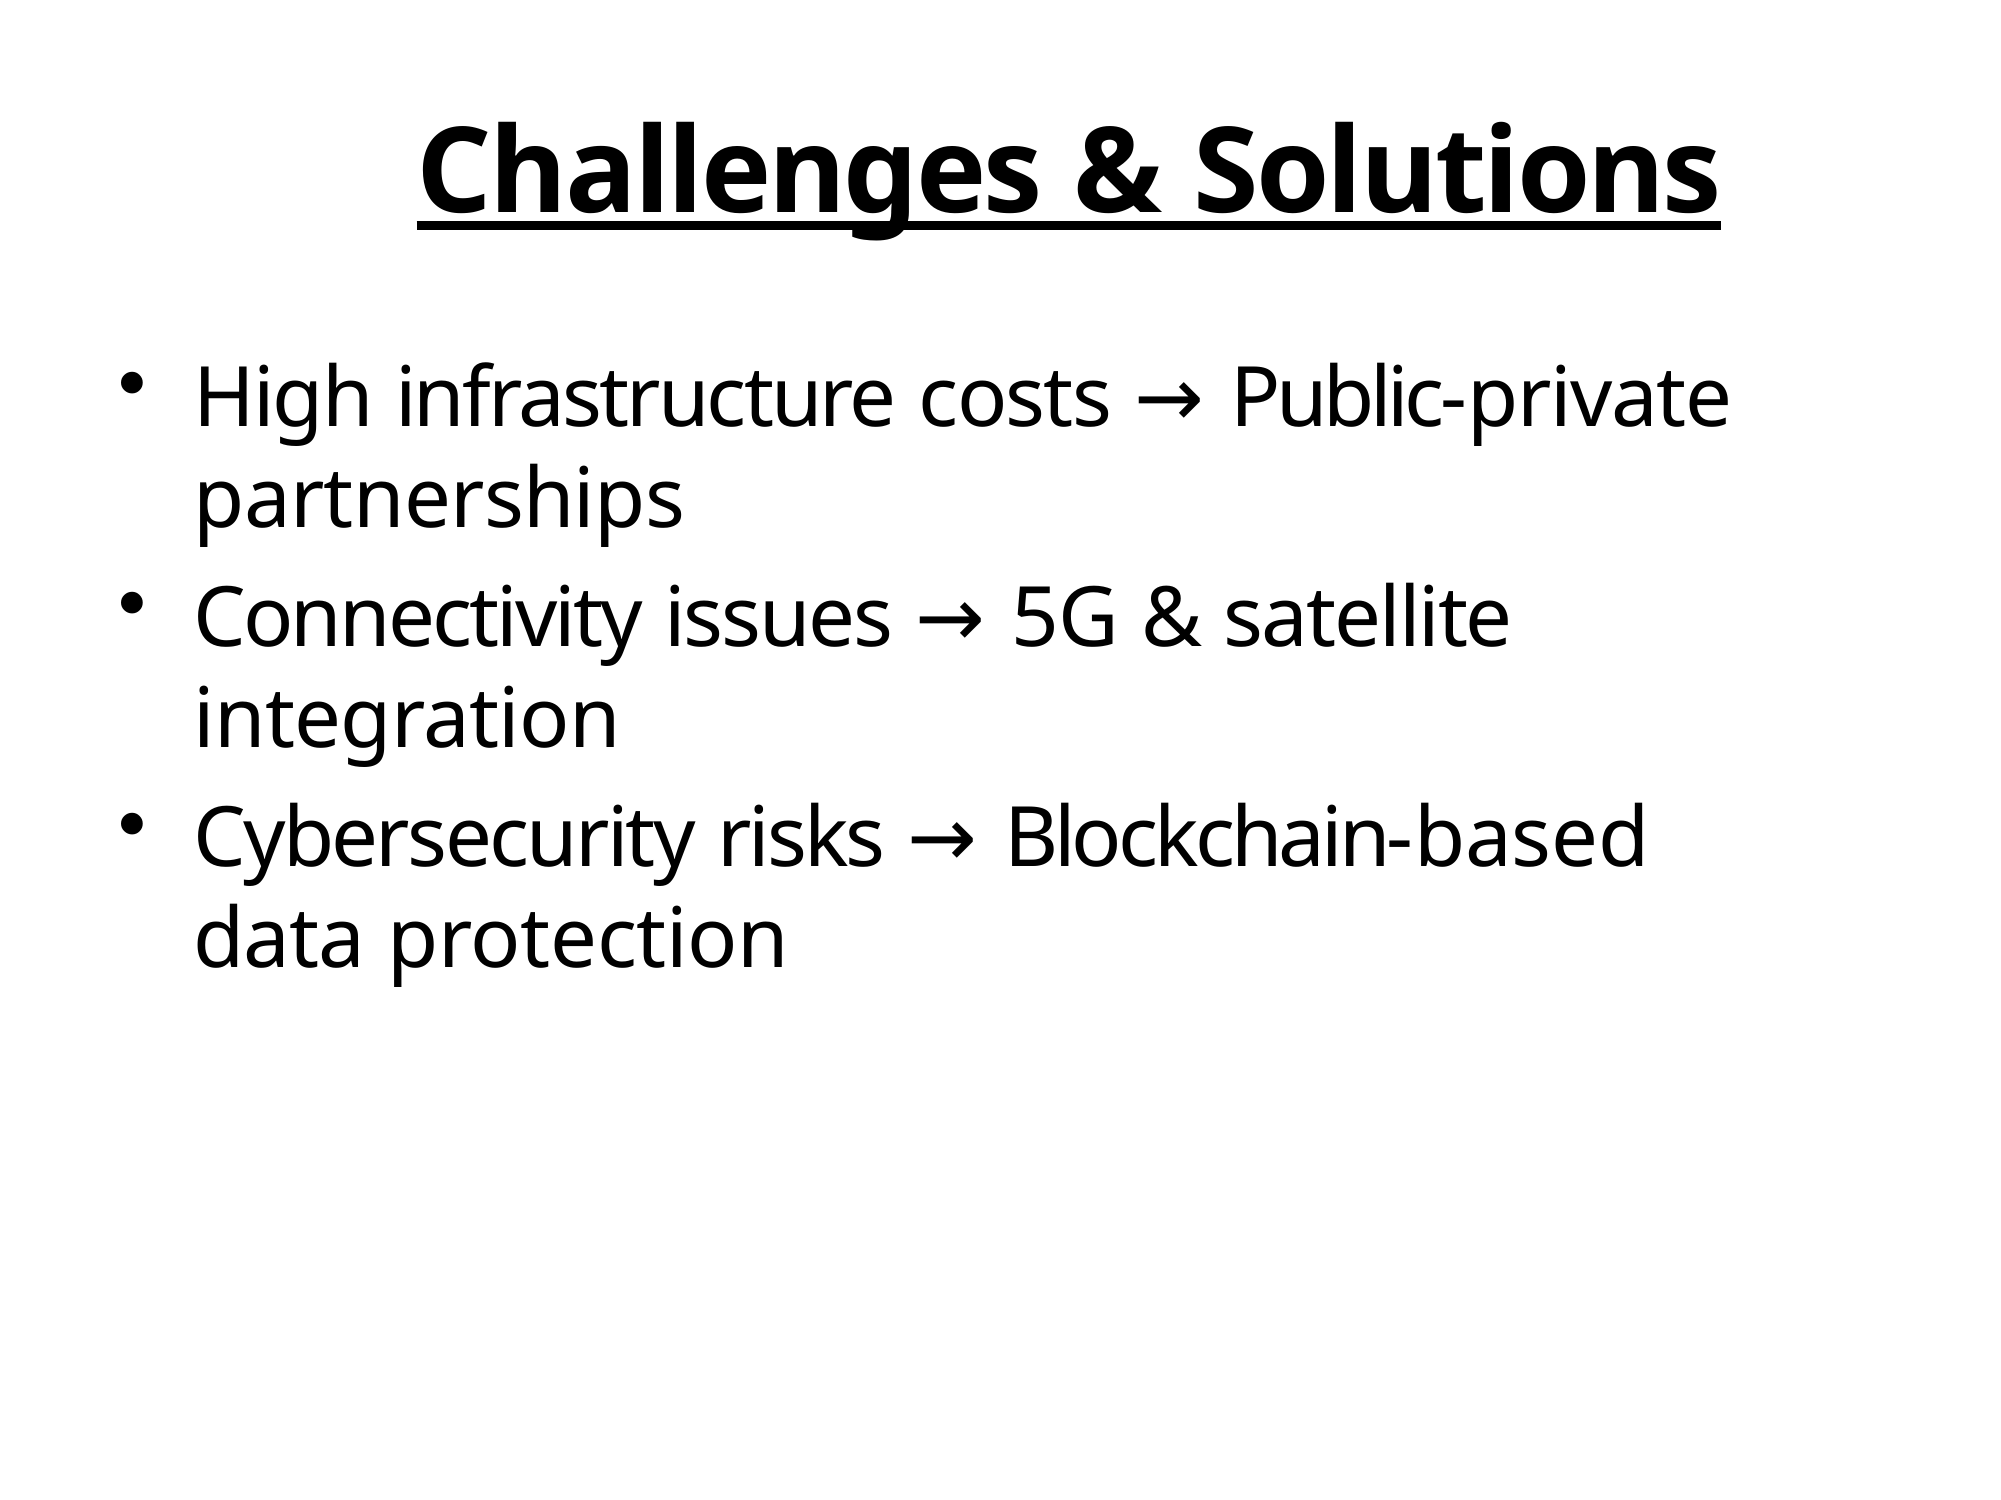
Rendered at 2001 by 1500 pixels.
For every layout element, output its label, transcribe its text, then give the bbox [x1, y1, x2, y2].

text_box High infrastructure costs → Public-private partnerships Connectivity issues → 5G & satellite integration Cybersecurity risks → Blockchain-based data protection [116, 341, 1853, 985]
title Challenges & Solutions [143, 91, 1854, 345]
